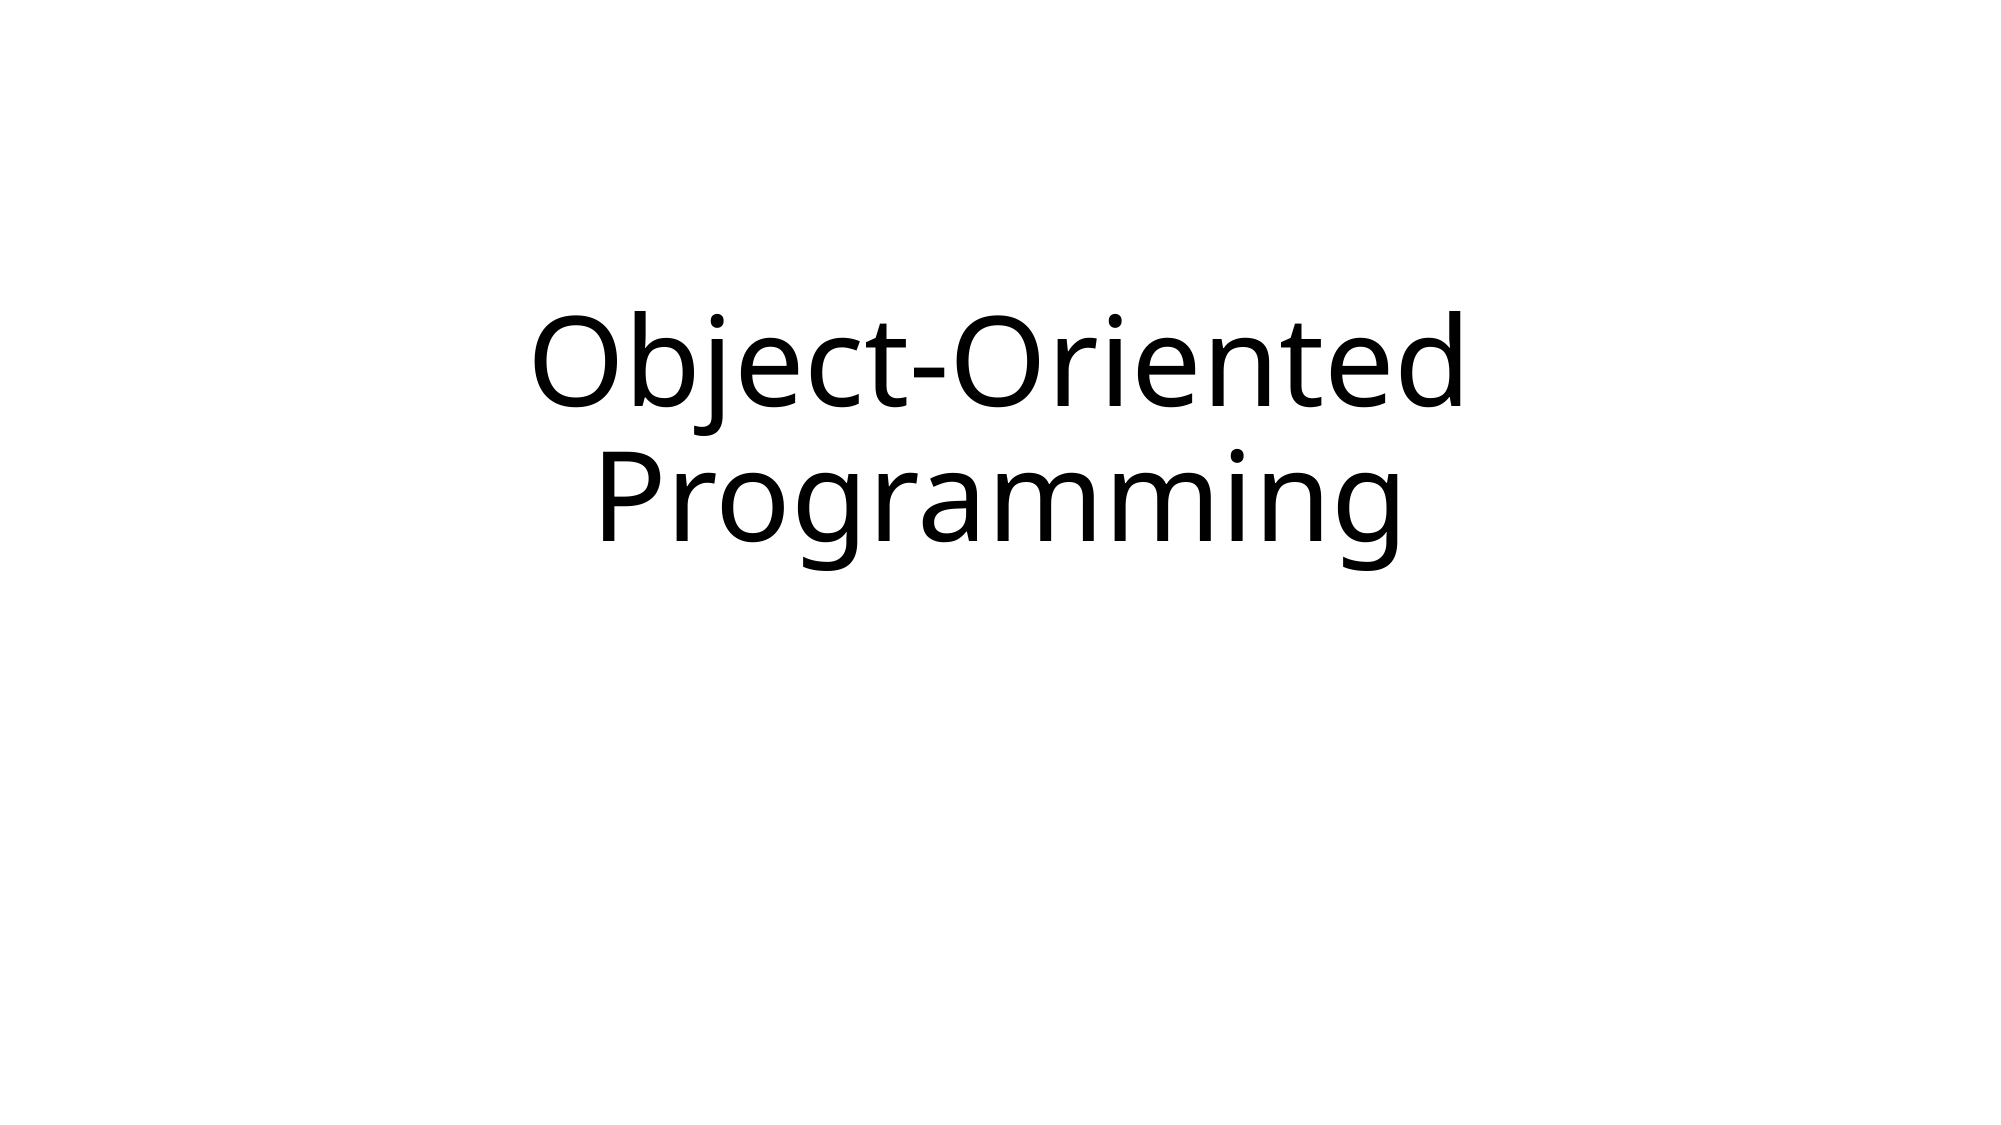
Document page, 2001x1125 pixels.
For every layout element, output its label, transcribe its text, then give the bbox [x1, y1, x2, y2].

title Object-Oriented Programming [249, 184, 1750, 576]
